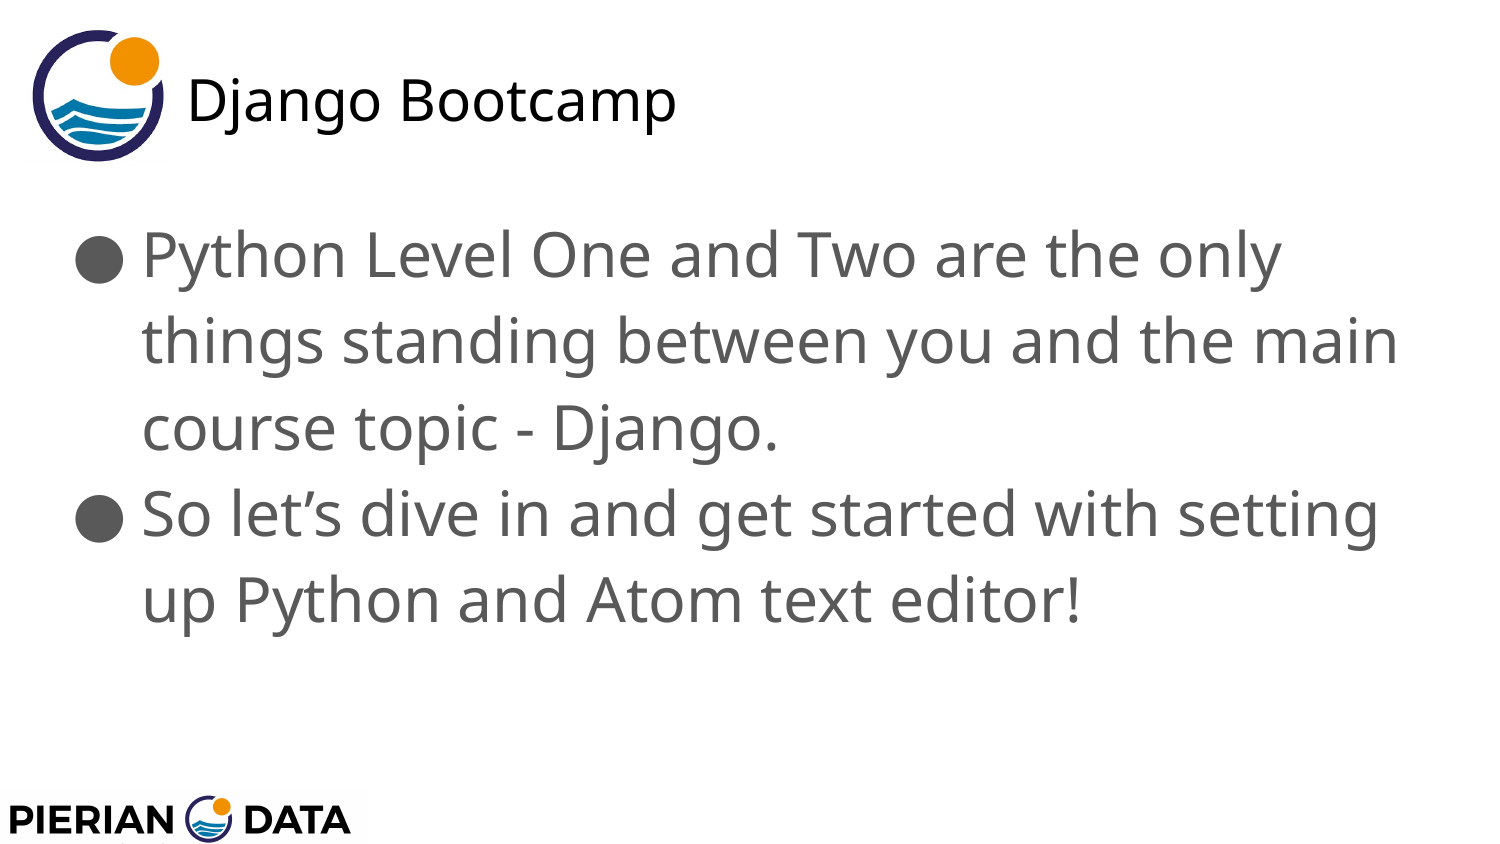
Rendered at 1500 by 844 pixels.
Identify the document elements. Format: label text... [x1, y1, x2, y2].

title Django Bootcamp [176, 48, 1449, 143]
picture [24, 24, 172, 167]
picture [0, 787, 368, 844]
list Python Level One and Two are the only things standing between you and the main course topic - Django. So let’s dive in and get started with setting up Python and Atom text editor! [51, 189, 1449, 750]
